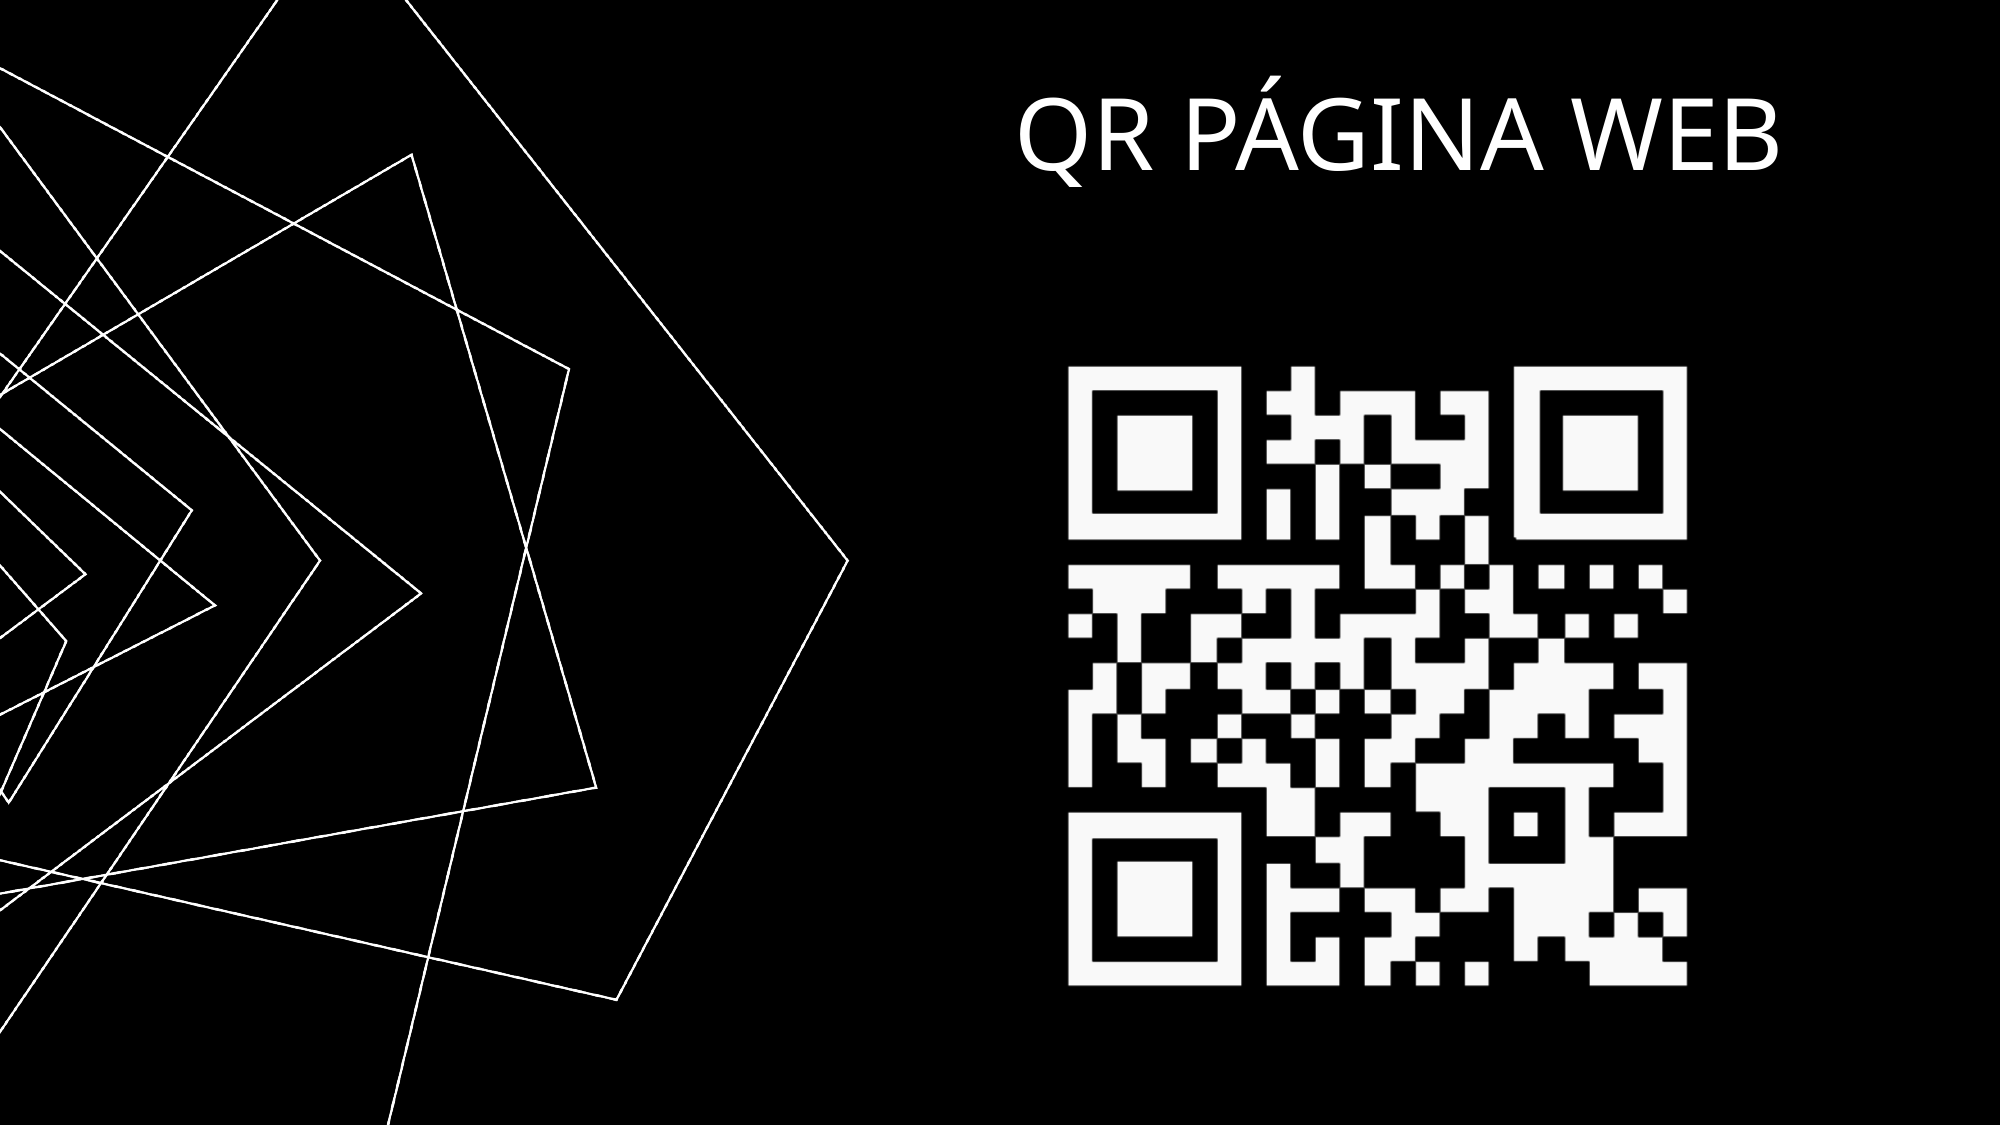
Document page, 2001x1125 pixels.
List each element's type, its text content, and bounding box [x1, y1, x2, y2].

picture [0, 0, 850, 1125]
title QR página web [999, 61, 1829, 200]
picture [1053, 340, 1708, 1000]
